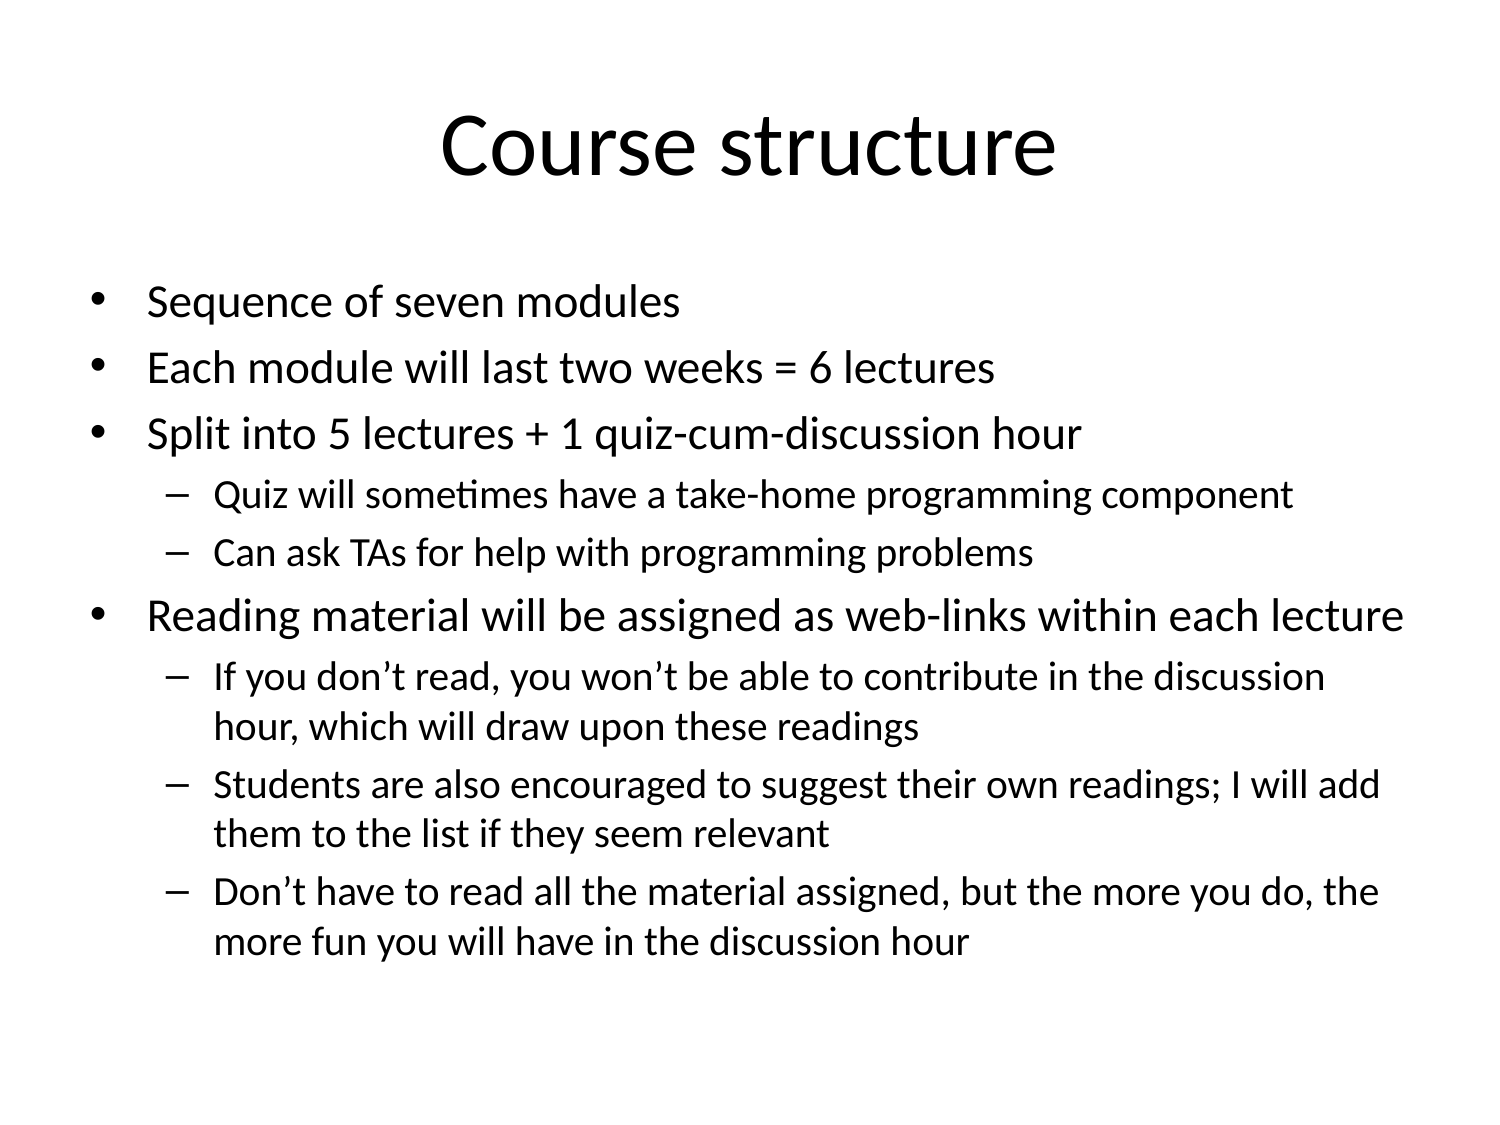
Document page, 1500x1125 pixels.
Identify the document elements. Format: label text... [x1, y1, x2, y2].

text_box Course structure [75, 45, 1425, 233]
text_box Sequence of seven modules Each module will last two weeks = 6 lectures Split into 5 lectures + 1 quiz-cum-discussion hour Quiz will sometimes have a take-home programming component Can ask TAs for help with programming problems Reading material will be assigned as web-links within each lecture If you don’t read, you won’t be able to contribute in the discussion hour, which will draw upon these readings Students are also encouraged to suggest their own readings; I will add them to the list if they seem relevant Don’t have to read all the material assigned, but the more you do, the more fun you will have in the discussion hour [75, 262, 1425, 1005]
